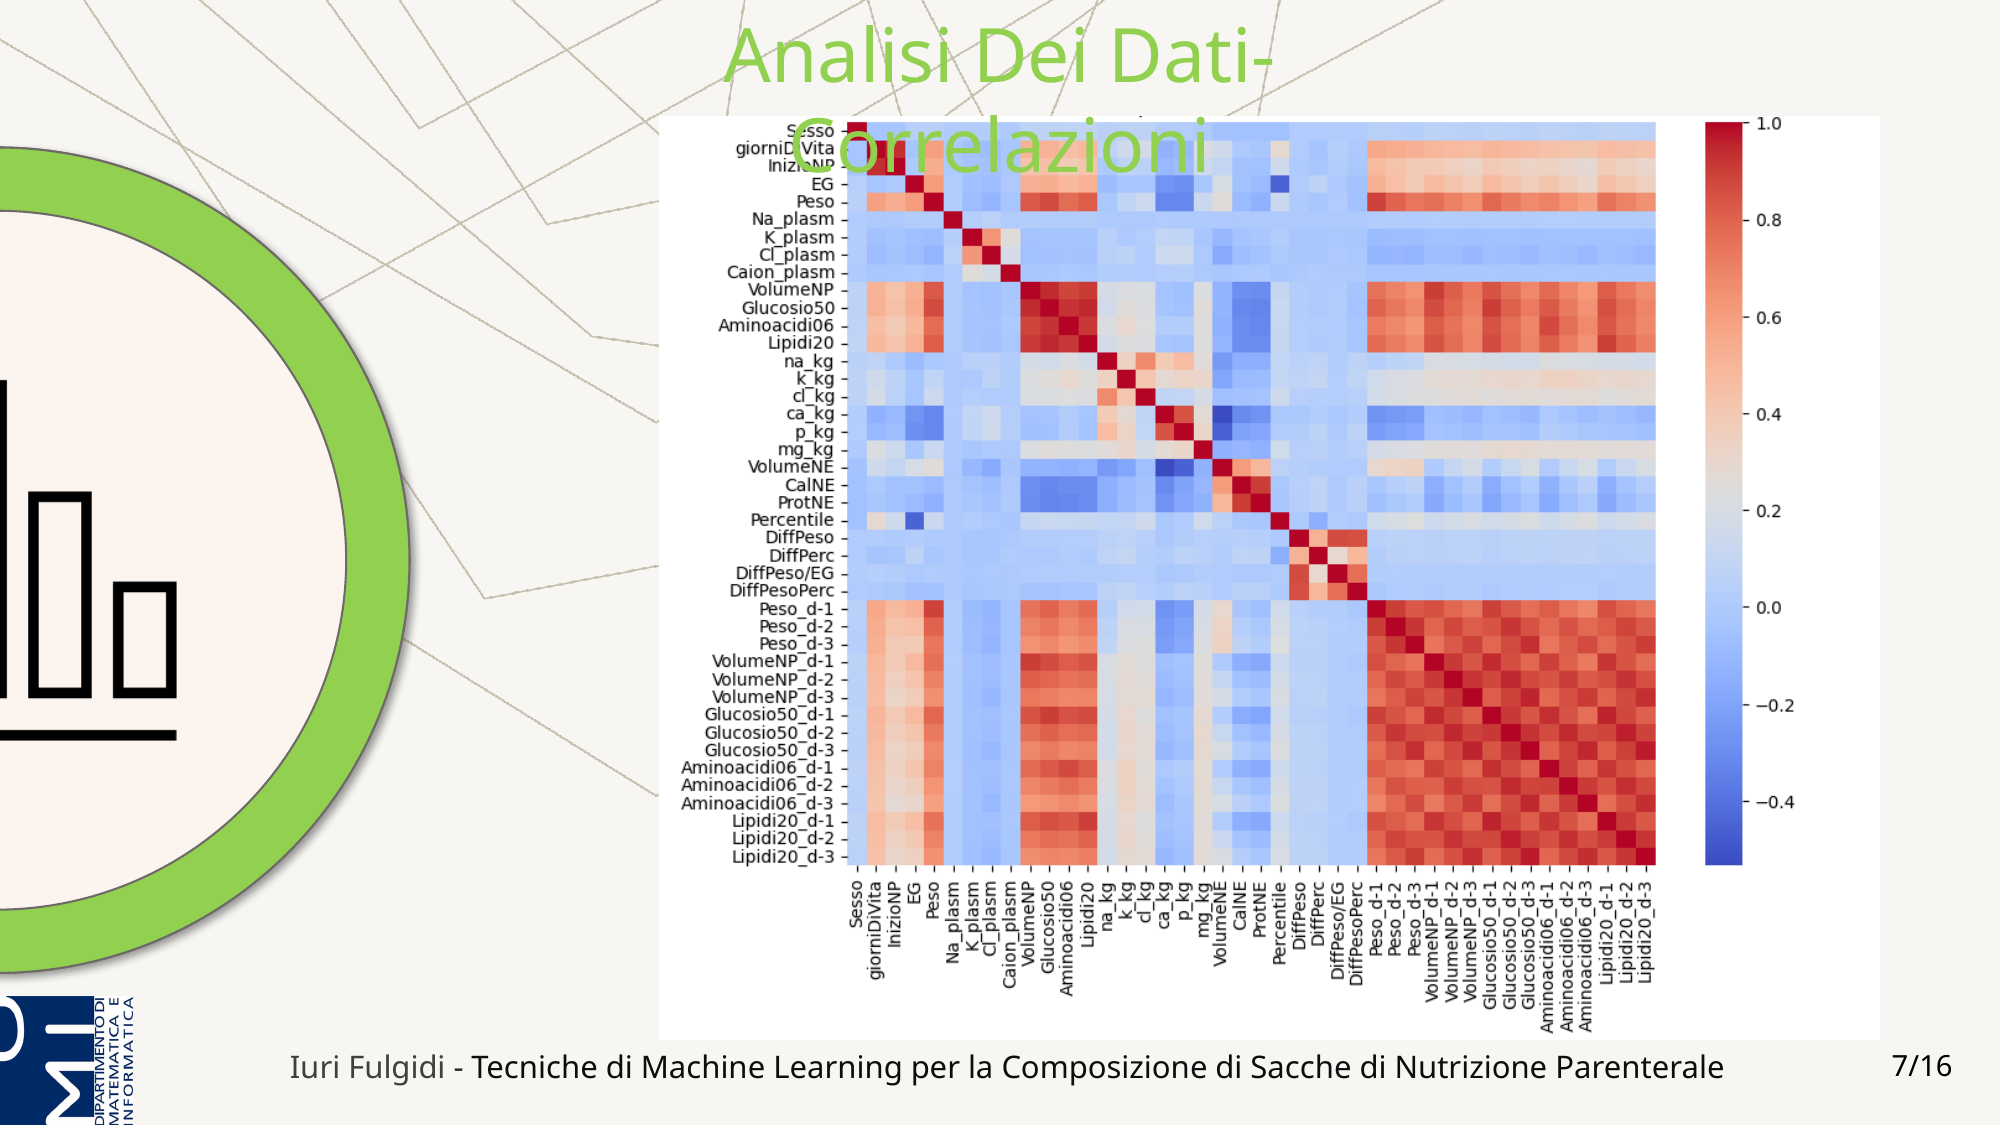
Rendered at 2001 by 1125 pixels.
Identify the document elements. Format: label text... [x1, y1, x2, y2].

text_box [0, 147, 410, 973]
picture [0, 996, 133, 1125]
text_box 7/16 [1876, 1039, 1968, 1090]
text_box Iuri Fulgidi - Tecniche di Machine Learning per la Composizione di Sacche di Nutrizione Parenterale [274, 1039, 1753, 1101]
text_box Analisi Dei Dati- Correlazioni [509, 0, 1491, 195]
picture [0, 0, 1880, 1040]
